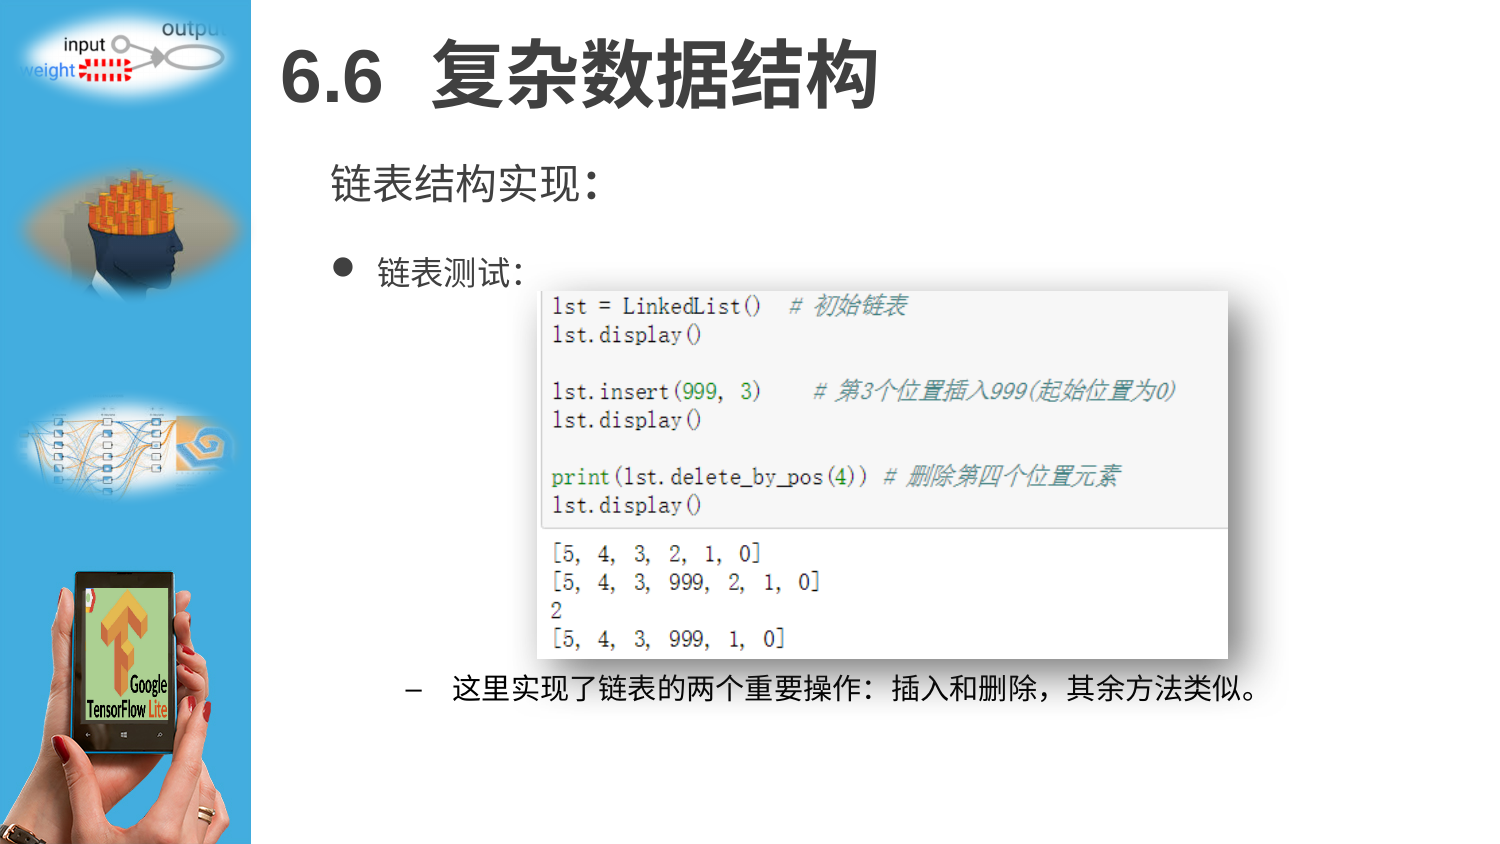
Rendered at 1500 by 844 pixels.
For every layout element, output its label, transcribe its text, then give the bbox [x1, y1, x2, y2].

title 6.6 复杂数据结构 [265, 0, 1500, 146]
picture [0, 0, 1500, 844]
list 链表测试： 这里实现了链表的两个重要操作：插入和删除，其余方法类似。 [265, 244, 1400, 737]
list 链表结构实现： [315, 145, 1450, 221]
